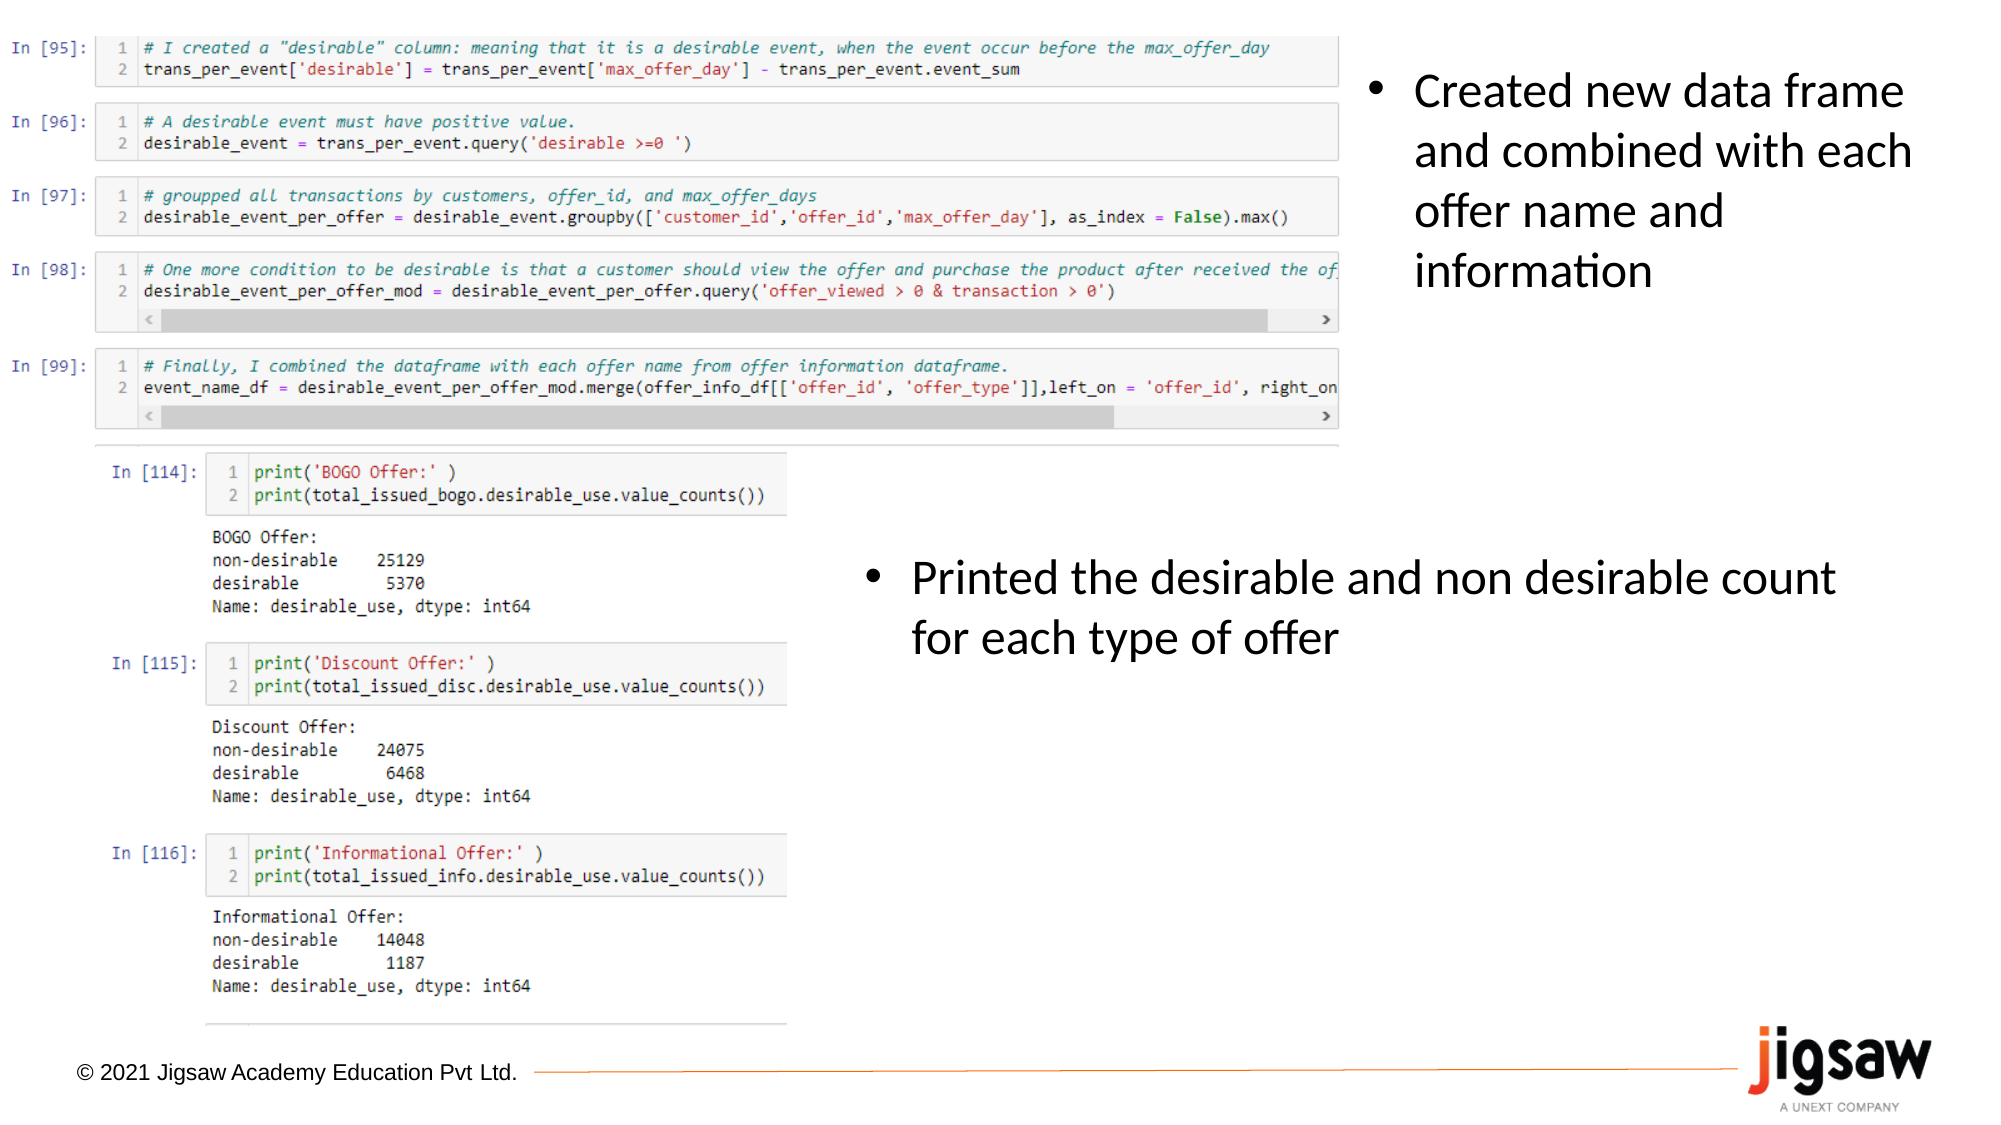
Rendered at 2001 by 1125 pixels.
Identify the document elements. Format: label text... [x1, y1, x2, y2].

picture [1748, 1026, 1932, 1112]
text_box Created new data frame and combined with each offer name and information [1357, 49, 1975, 305]
footer © 2021 Jigsaw Academy Education Pvt Ltd. [74, 1057, 524, 1125]
text_box Printed the desirable and non desirable count for each type of offer [849, 537, 1900, 673]
picture [0, 36, 1353, 1026]
